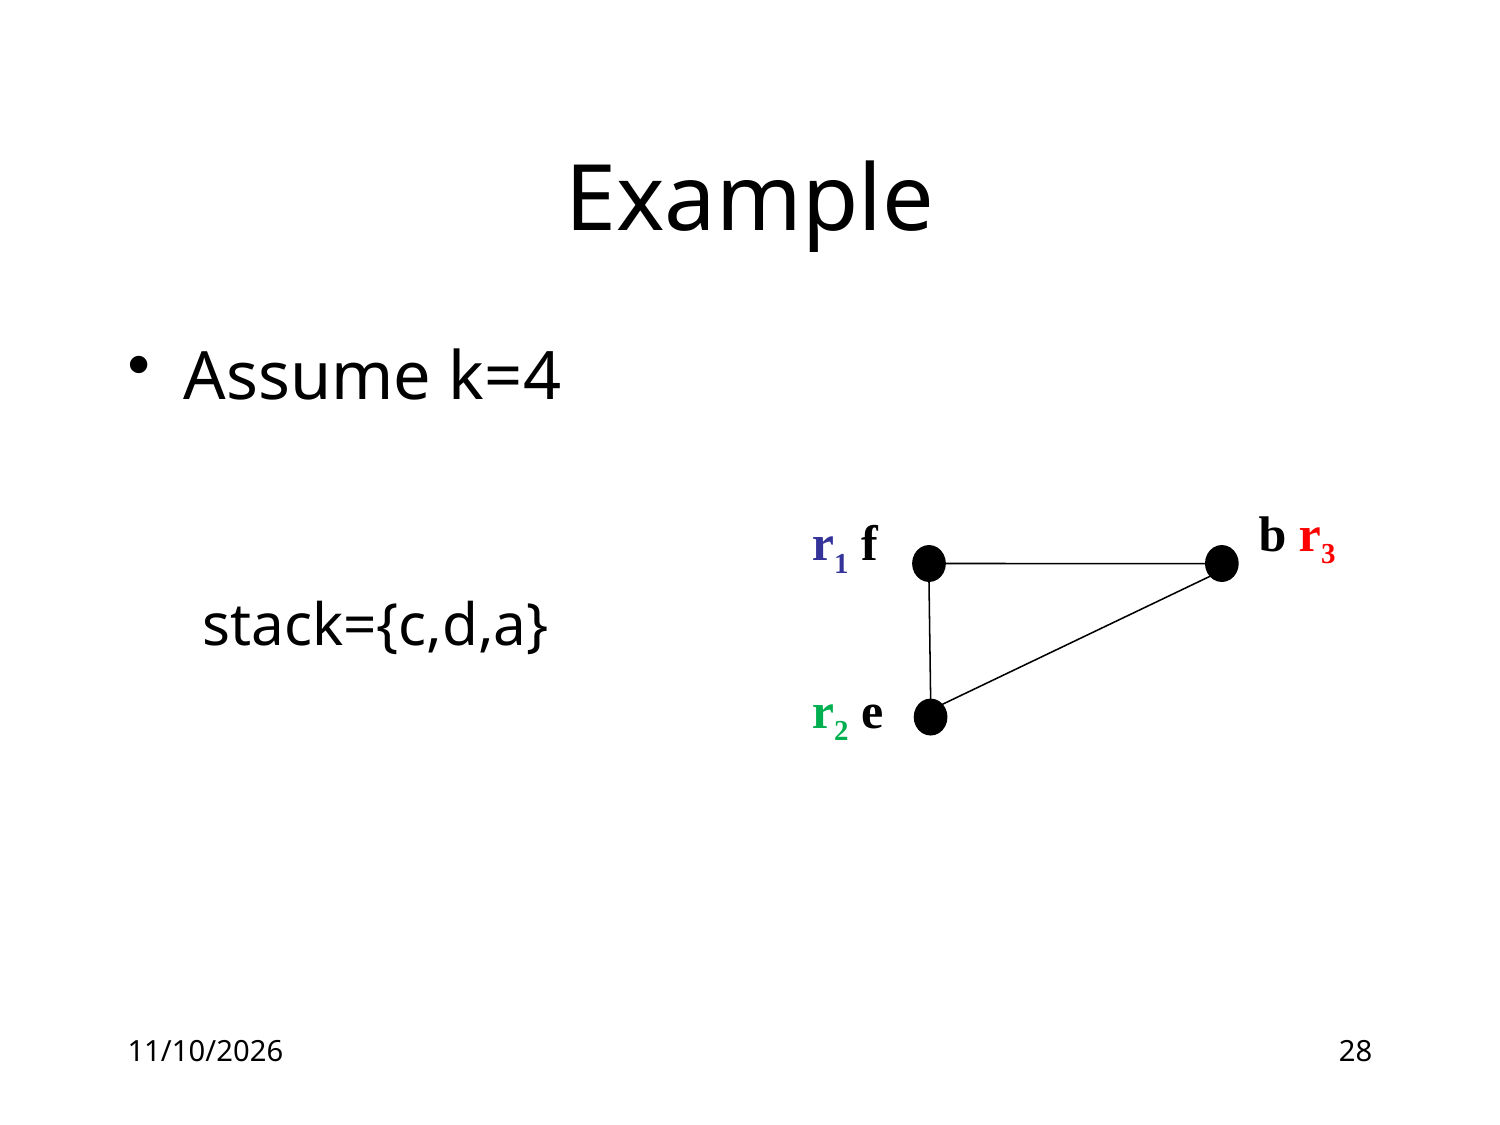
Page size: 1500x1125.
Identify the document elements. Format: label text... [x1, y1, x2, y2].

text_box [796, 670, 947, 747]
slide_number 71 [931, 588, 939, 670]
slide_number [112, 1024, 426, 1101]
slide_number 28 [1074, 1024, 1388, 1101]
slide_number 71 [948, 565, 1203, 575]
title Example [112, 99, 1388, 288]
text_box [1205, 493, 1373, 582]
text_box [796, 503, 946, 582]
list Assume k=4 stack={c,d,a} [112, 324, 1388, 1001]
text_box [941, 575, 1211, 705]
text_box f = f + b [925, 670, 934, 703]
